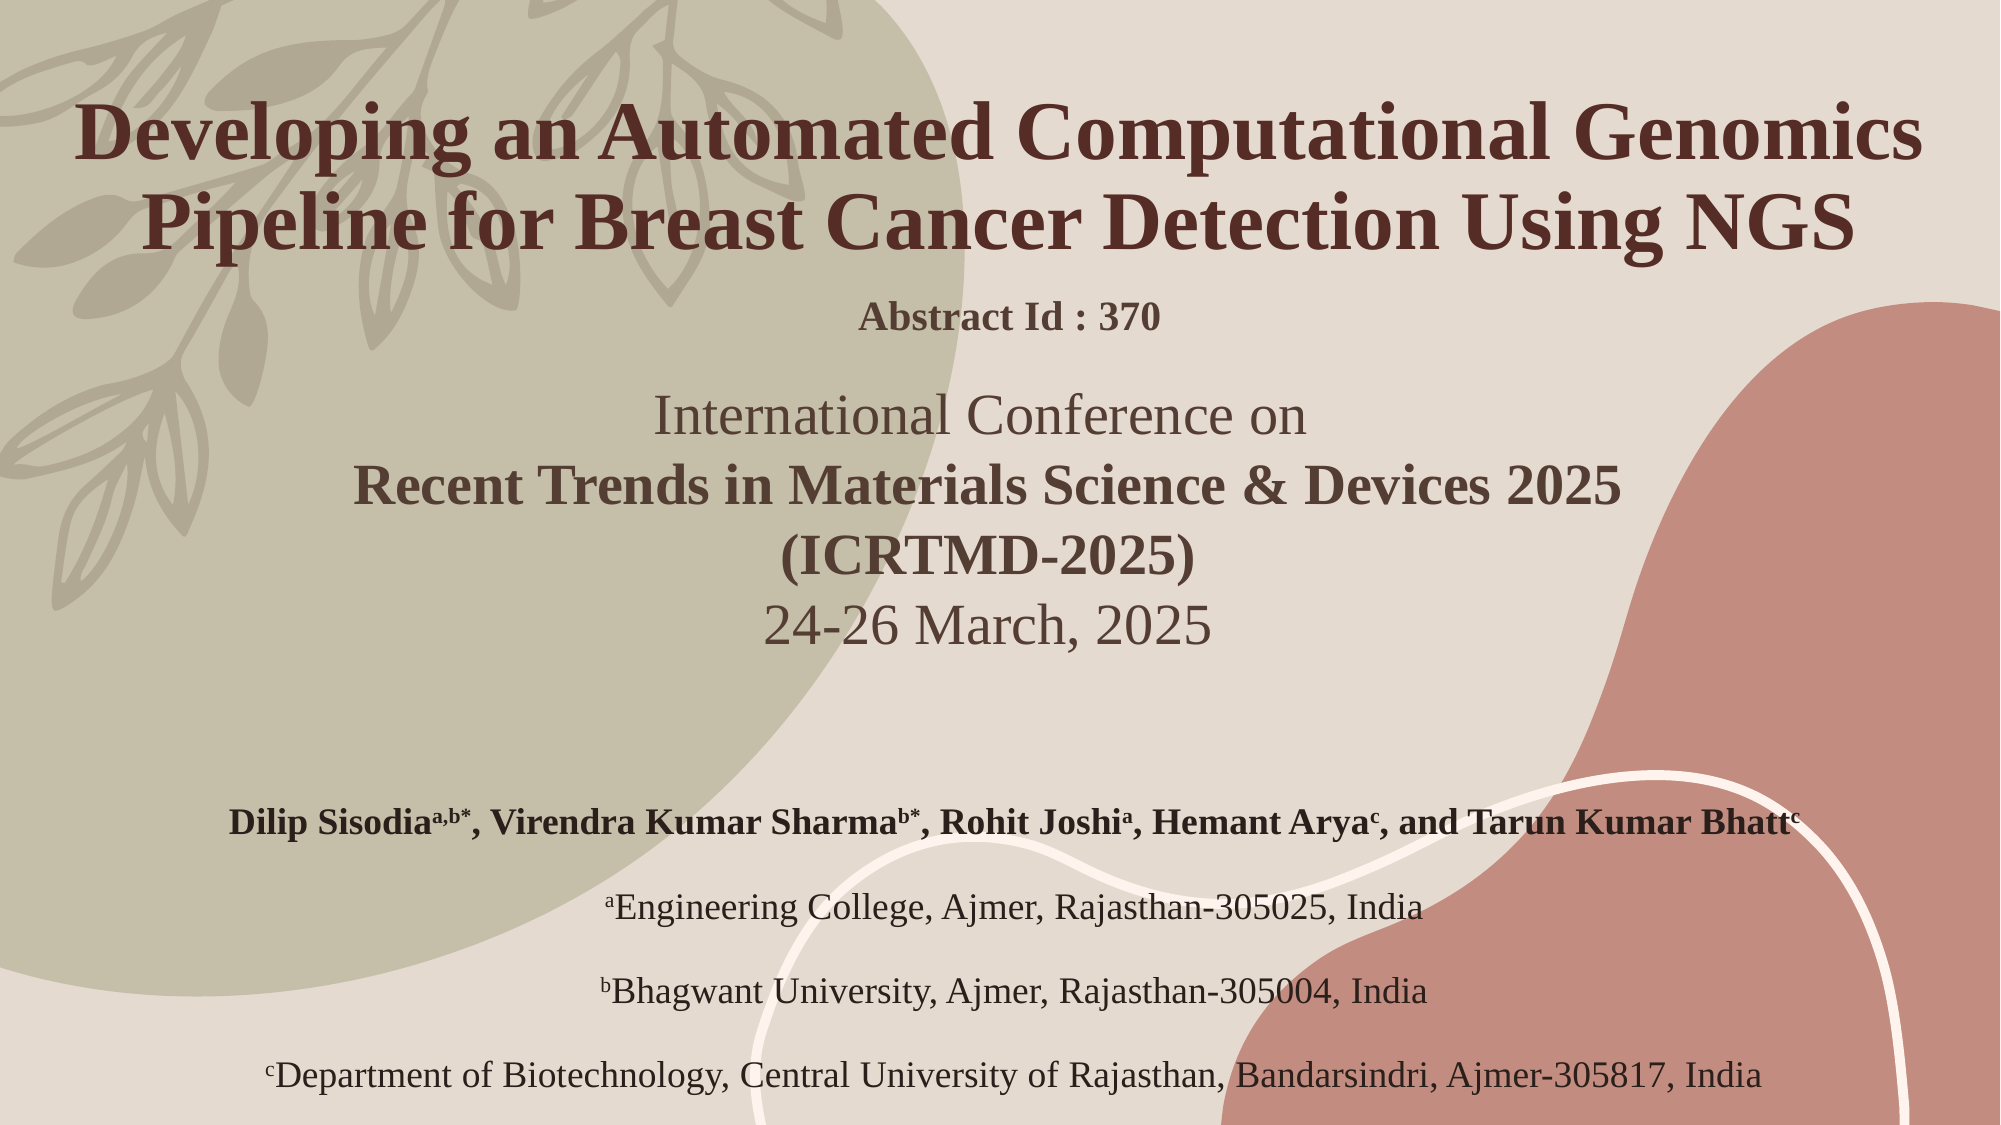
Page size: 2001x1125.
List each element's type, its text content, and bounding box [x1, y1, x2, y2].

text_box International Conference on Recent Trends in Materials Science & Devices 2025 (ICRTMD-2025) 24-26 March, 2025 [301, 369, 1675, 709]
text_box Dilip Sisodiaa,b*, Virendra Kumar Sharmab*, Rohit Joshia, Hemant Aryac, and Tarun Kumar Bhattc aEngineering College, Ajmer, Rajasthan-305025, India bBhagwant University, Ajmer, Rajasthan-305004, India cDepartment of Biotechnology, Central University of Rajasthan, Bandarsindri, Ajmer-305817, India [57, 767, 1972, 1125]
text_box Abstract Id : 370 [843, 281, 1225, 346]
title Developing an Automated Computational Genomics Pipeline for Breast Cancer Detection Using NGS [0, 0, 2000, 370]
